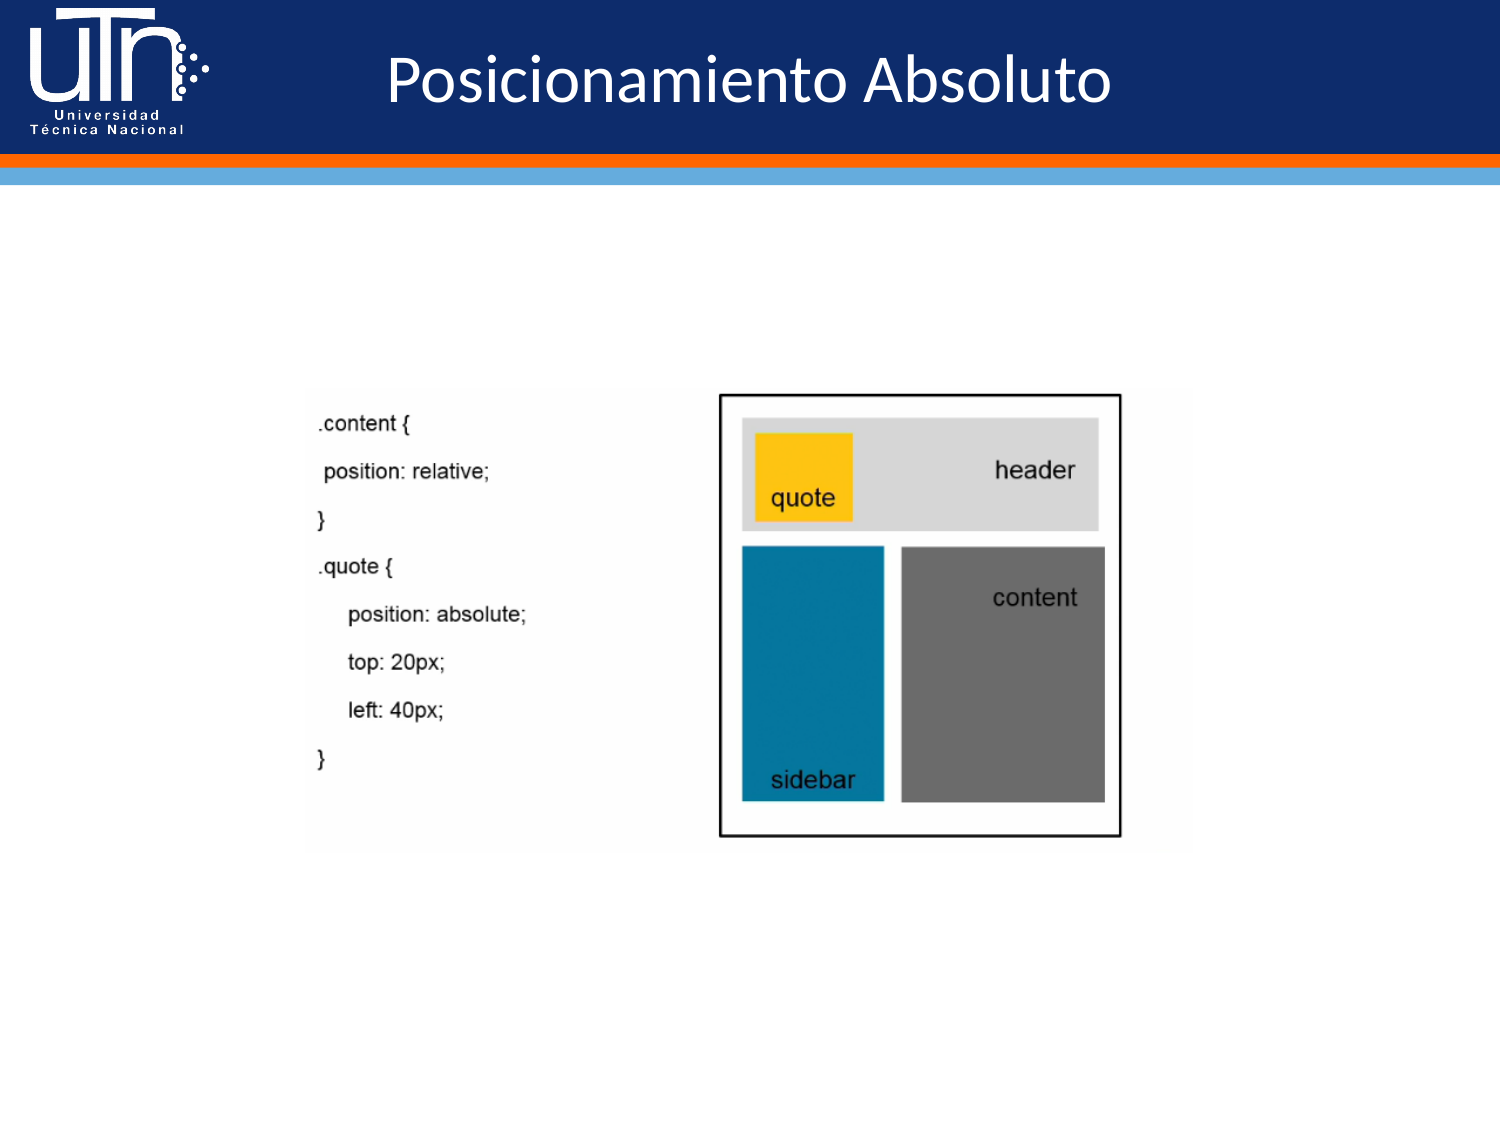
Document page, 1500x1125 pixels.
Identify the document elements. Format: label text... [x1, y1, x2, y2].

title Posicionamiento Absoluto [0, 0, 1500, 154]
picture [305, 388, 1193, 853]
